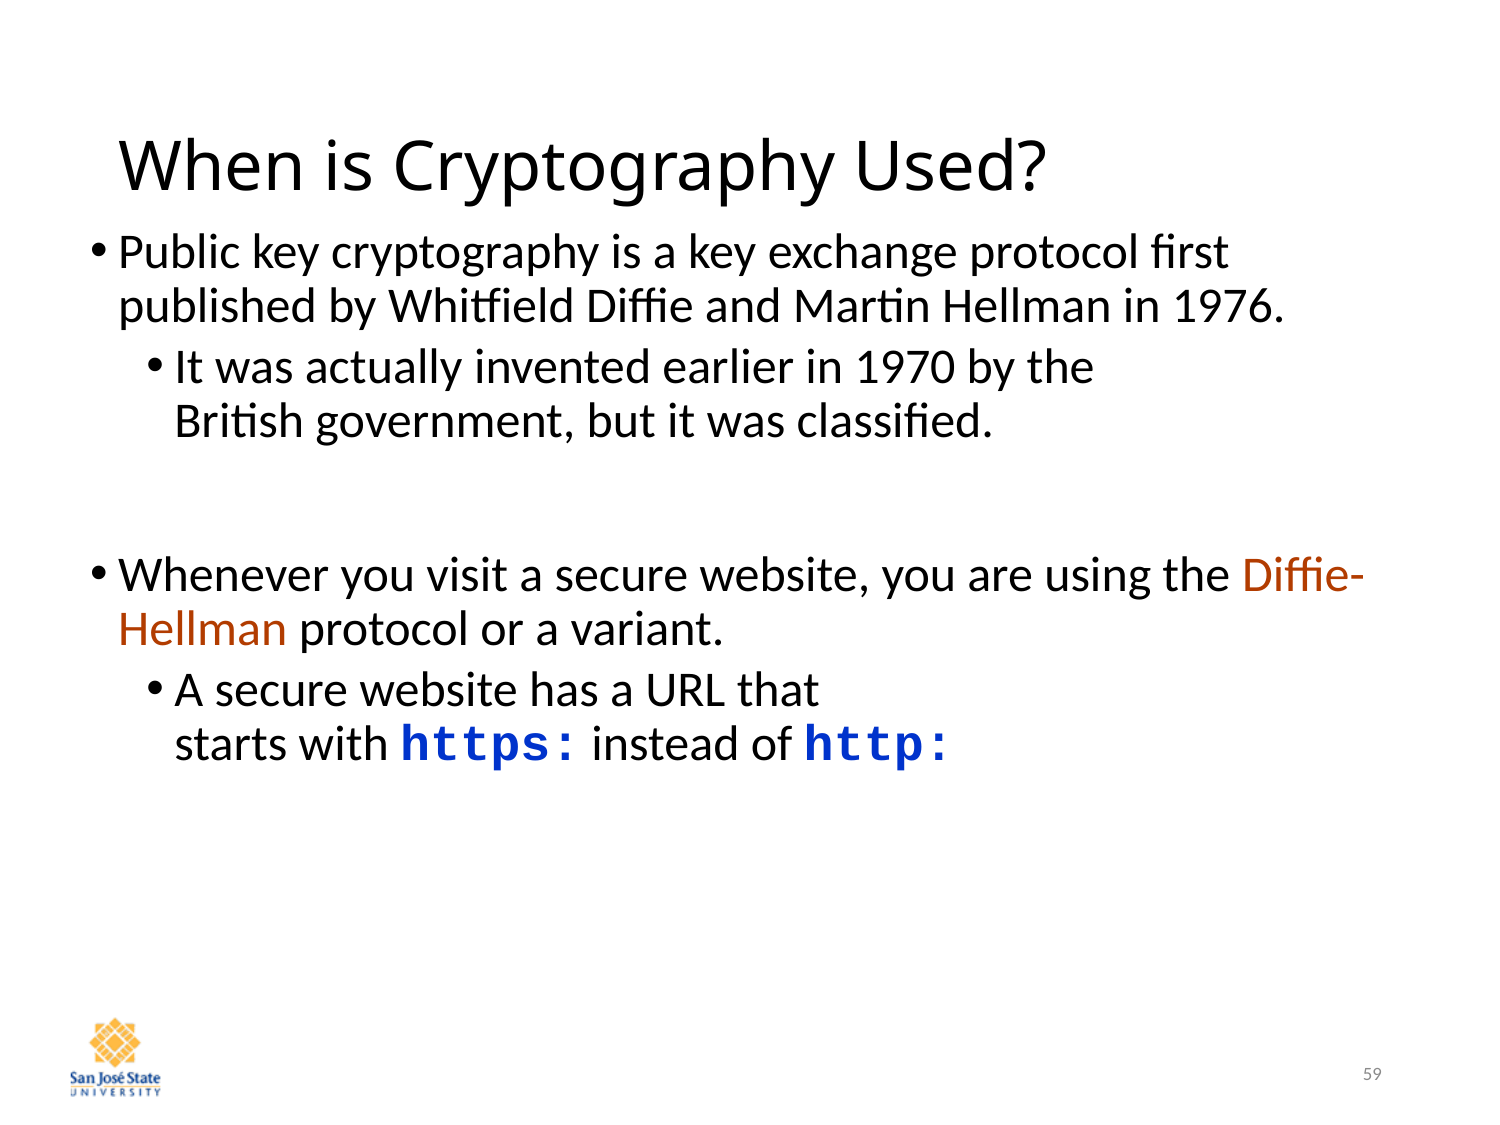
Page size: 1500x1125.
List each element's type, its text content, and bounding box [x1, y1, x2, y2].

picture [60, 1012, 166, 1112]
slide_number 59 [1059, 1042, 1397, 1103]
list Public key cryptography is a key exchange protocol first published by Whitfield Diffie and Martin Hellman in 1976. It was actually invented earlier in 1970 by the British government, but it was classified. Whenever you visit a secure website, you are using the Diffie-Hellman protocol or a variant. A secure website has a URL that starts with https: instead of http: [75, 217, 1425, 1011]
title When is Cryptography Used? [103, 59, 1397, 217]
